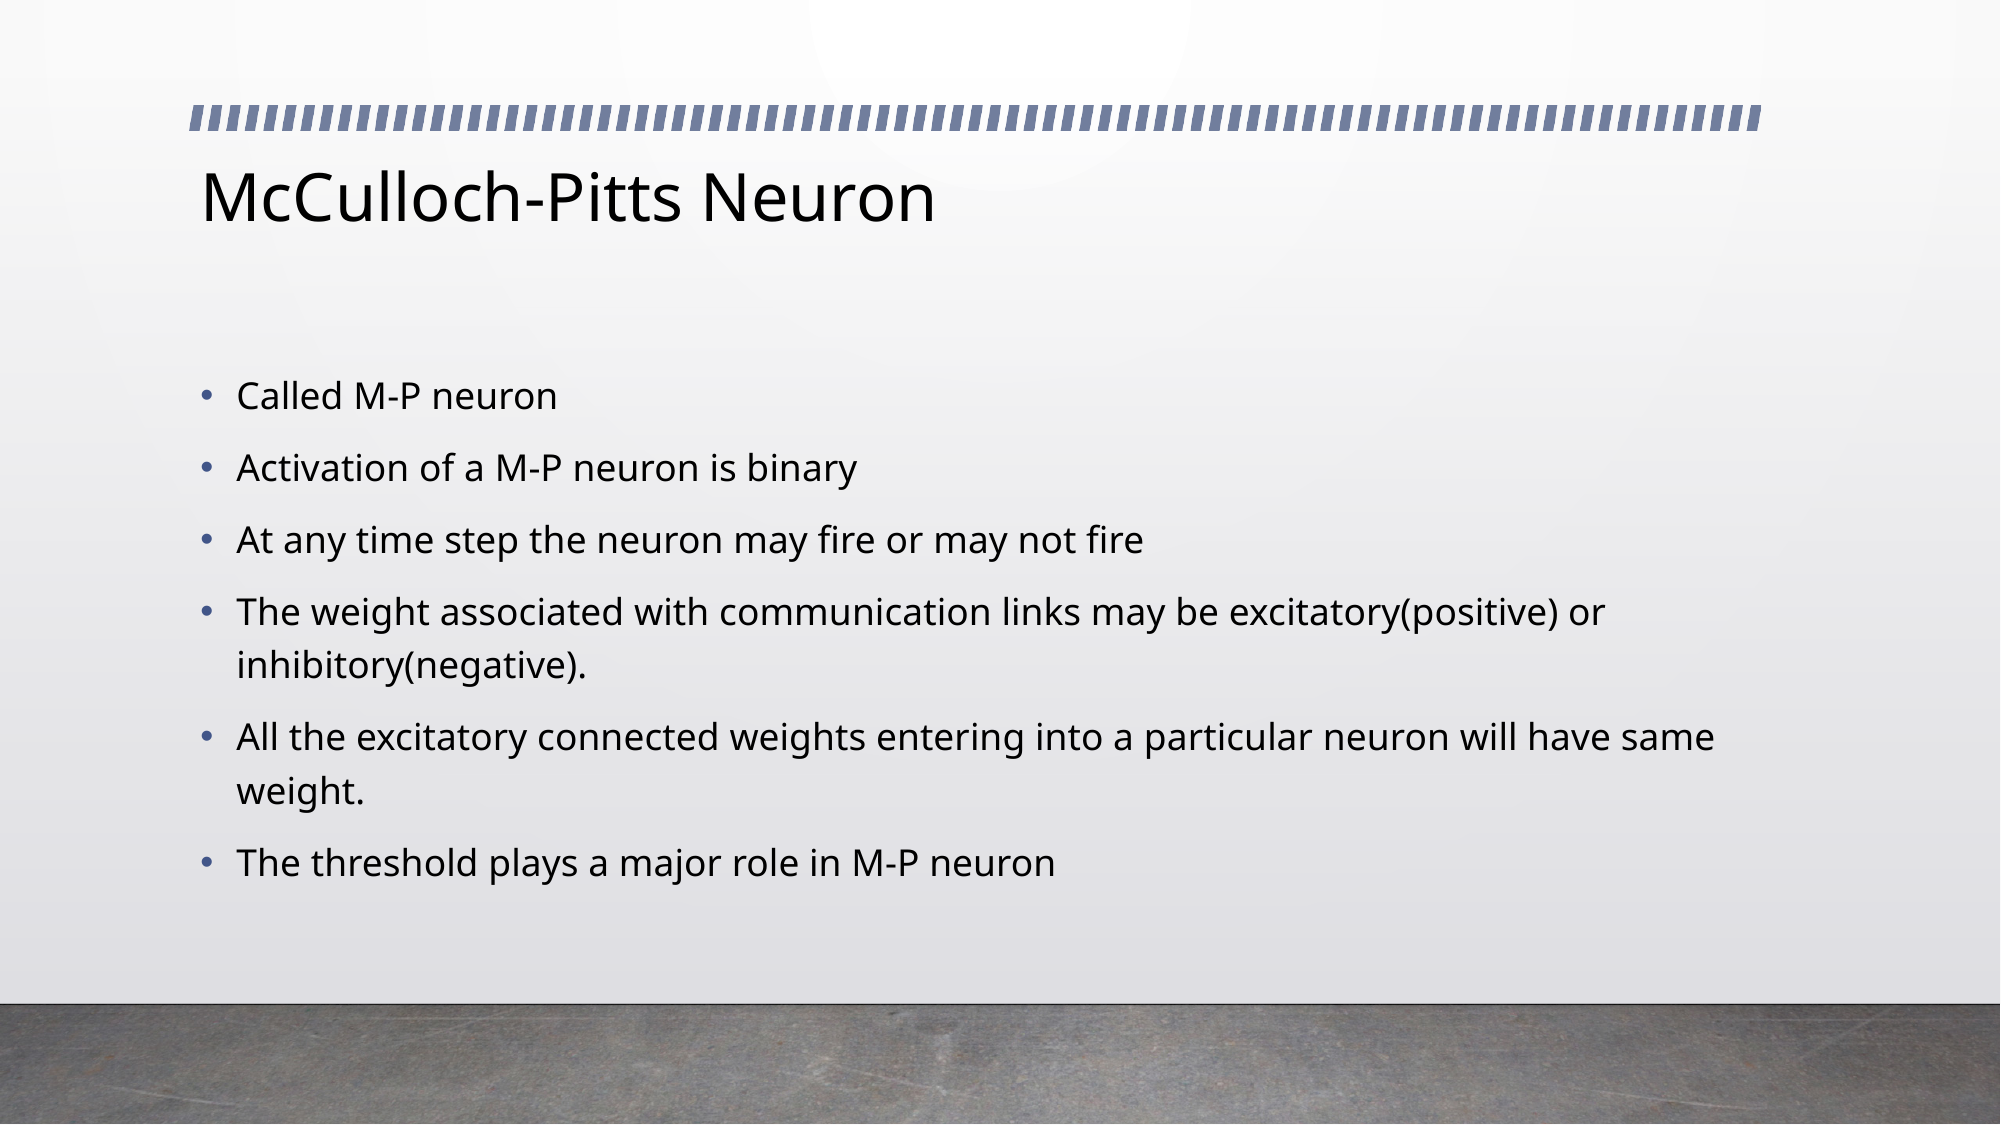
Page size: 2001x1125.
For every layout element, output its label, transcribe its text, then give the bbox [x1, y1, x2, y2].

title McCulloch-Pitts Neuron [185, 156, 1761, 329]
picture [0, 1004, 2000, 1124]
list Called M-P neuron Activation of a M-P neuron is binary At any time step the neuron may fire or may not fire The weight associated with communication links may be excitatory(positive) or inhibitory(negative). All the excitatory connected weights entering into a particular neuron will have same weight. The threshold plays a major role in M-P neuron [185, 356, 1761, 897]
